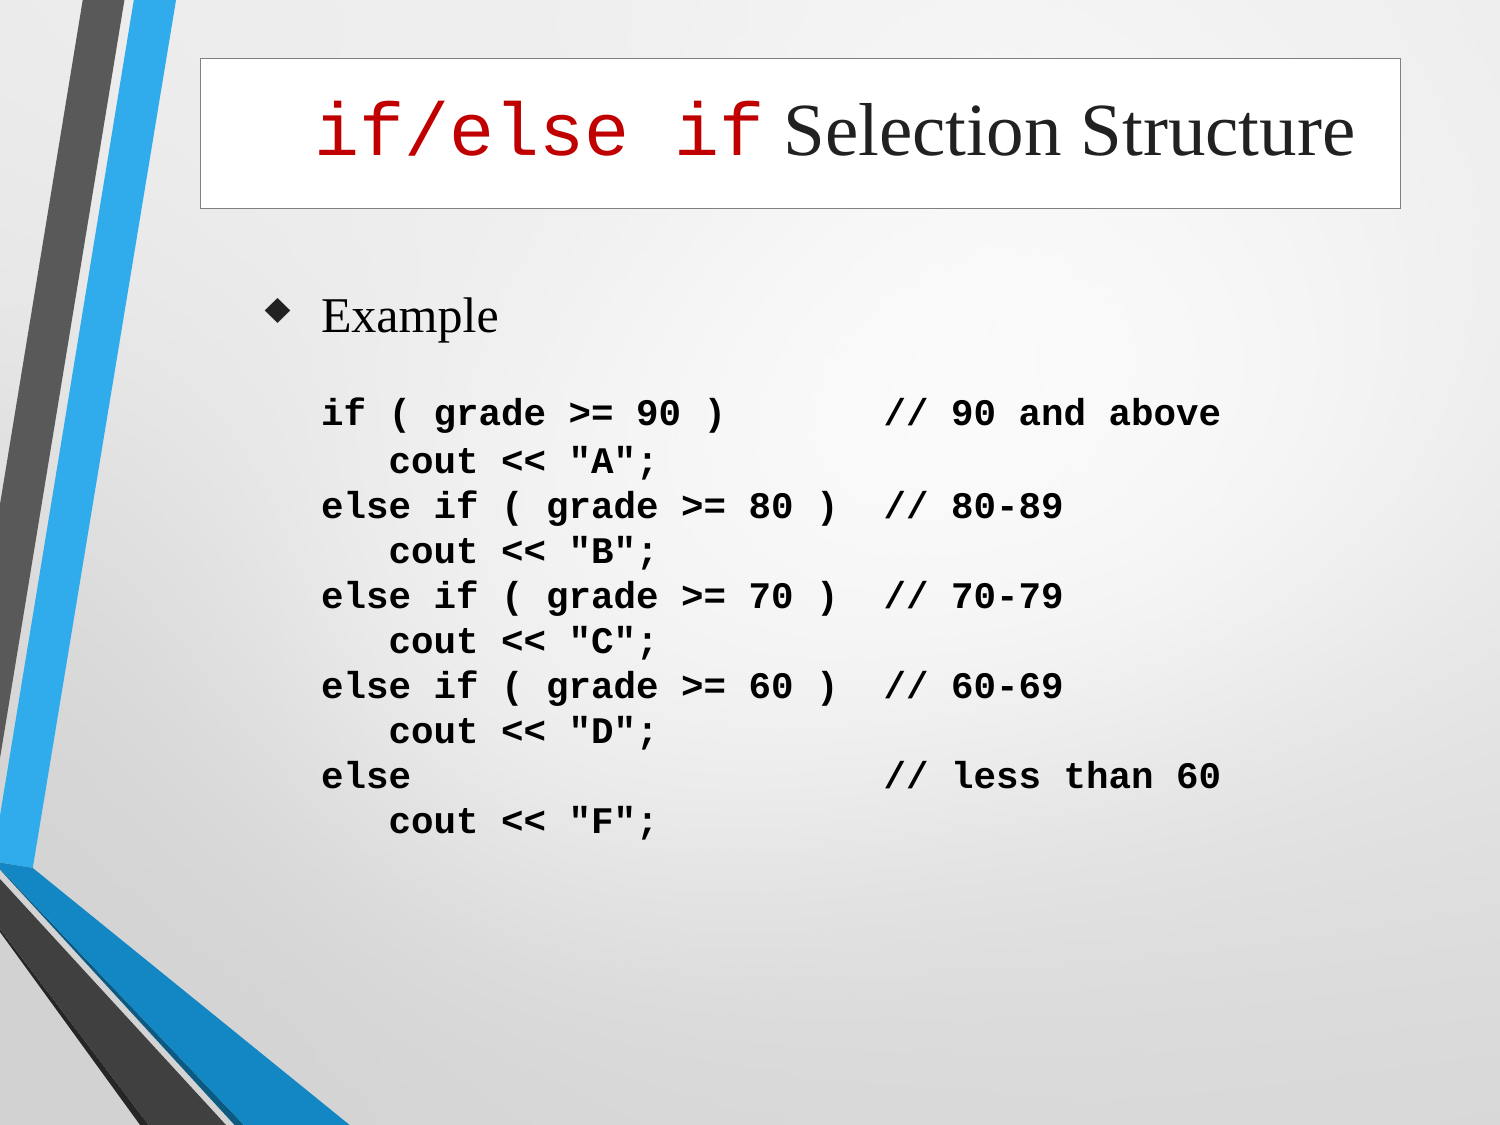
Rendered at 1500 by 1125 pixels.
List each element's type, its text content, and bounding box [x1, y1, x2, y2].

text_box Example if ( grade >= 90 ) // 90 and above cout << "A"; else if ( grade >= 80 ) // 80-89 cout << "B"; else if ( grade >= 70 ) // 70-79 cout << "C"; else if ( grade >= 60 ) // 60-69 cout << "D"; else // less than 60 cout << "F"; [249, 275, 1482, 1125]
text_box [200, 58, 299, 209]
text_box if/else if Selection Structure [299, 37, 1500, 213]
